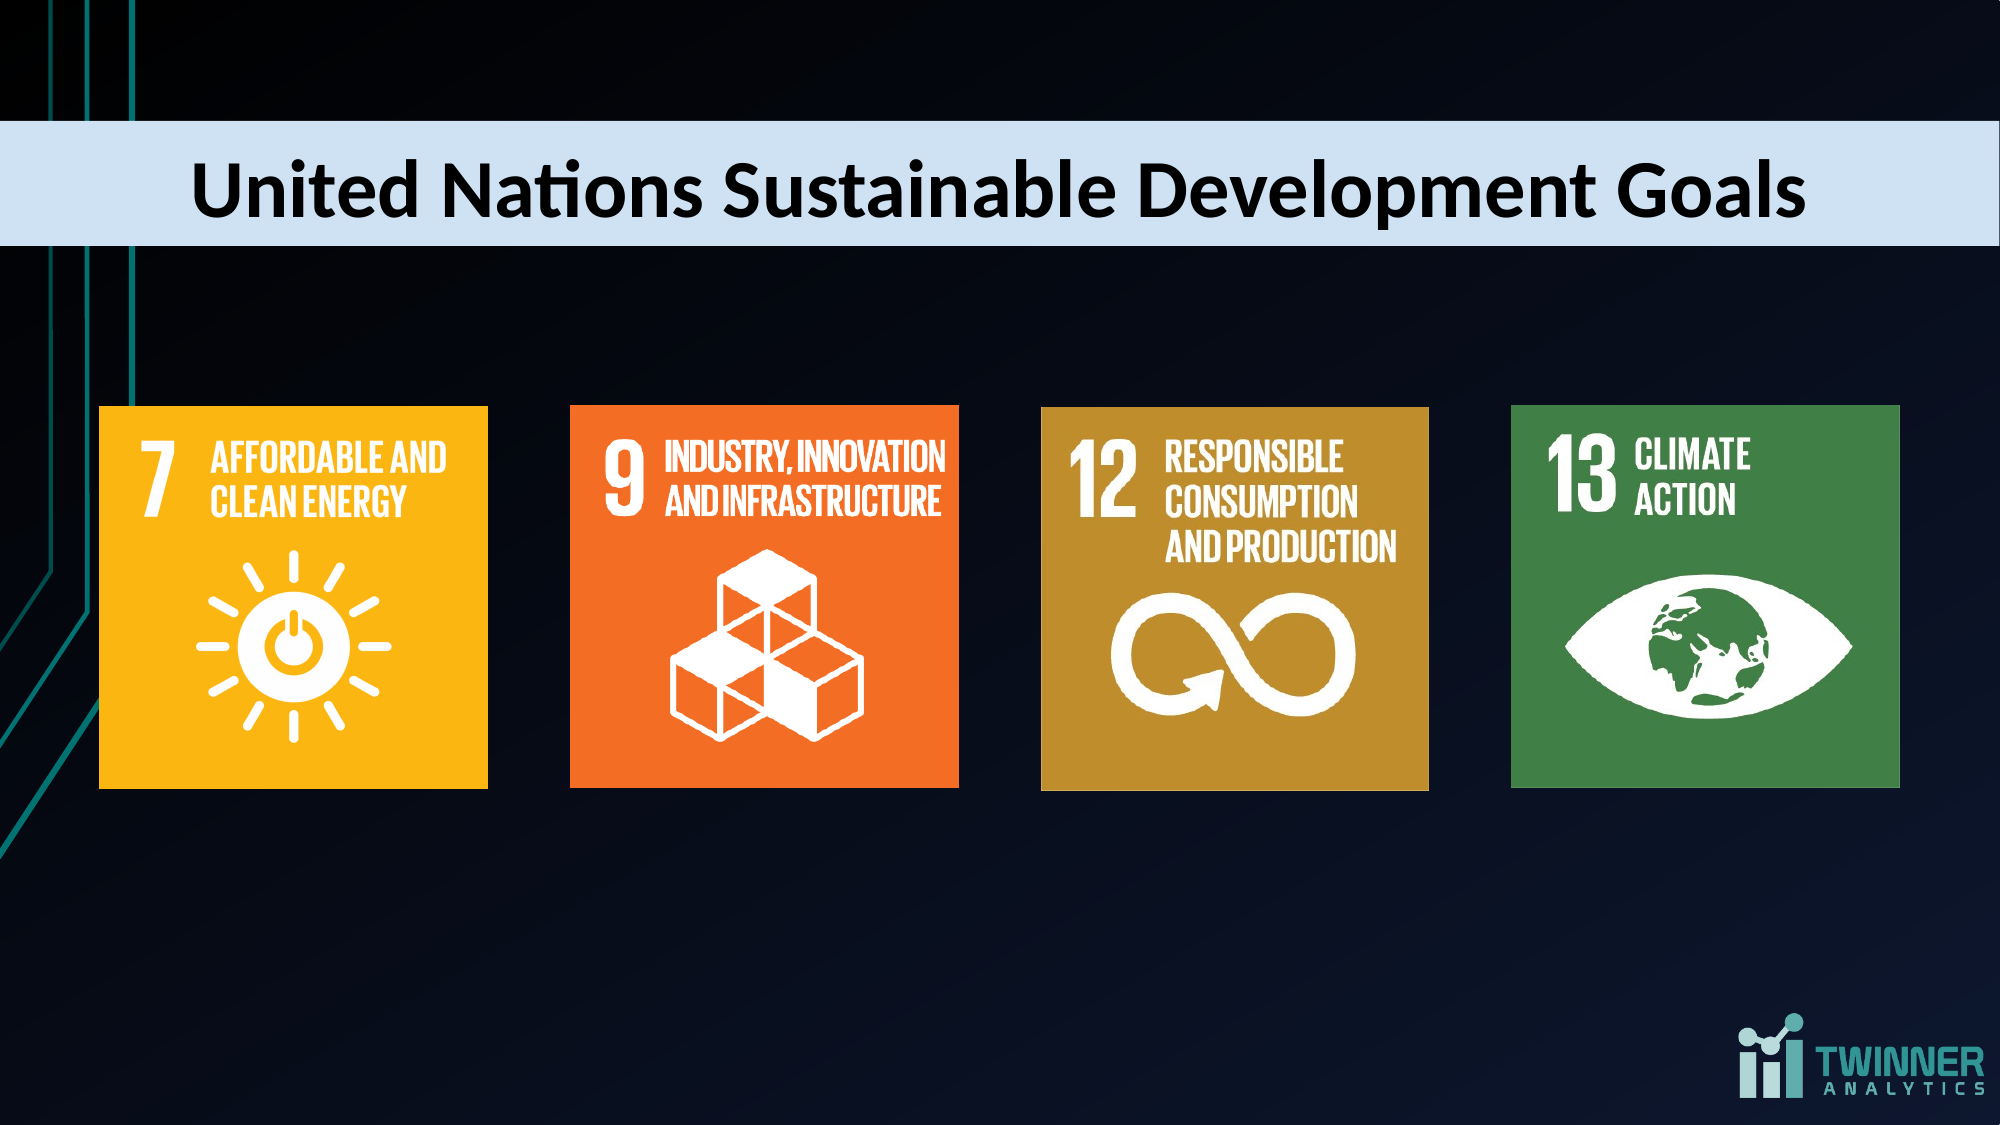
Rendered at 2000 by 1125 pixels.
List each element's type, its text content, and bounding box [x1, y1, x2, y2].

title United Nations Sustainable Development Goals [0, 120, 2000, 246]
picture [1511, 404, 1900, 789]
picture [1724, 999, 2000, 1125]
picture [99, 405, 488, 790]
picture [570, 404, 959, 789]
picture [1040, 407, 1430, 791]
